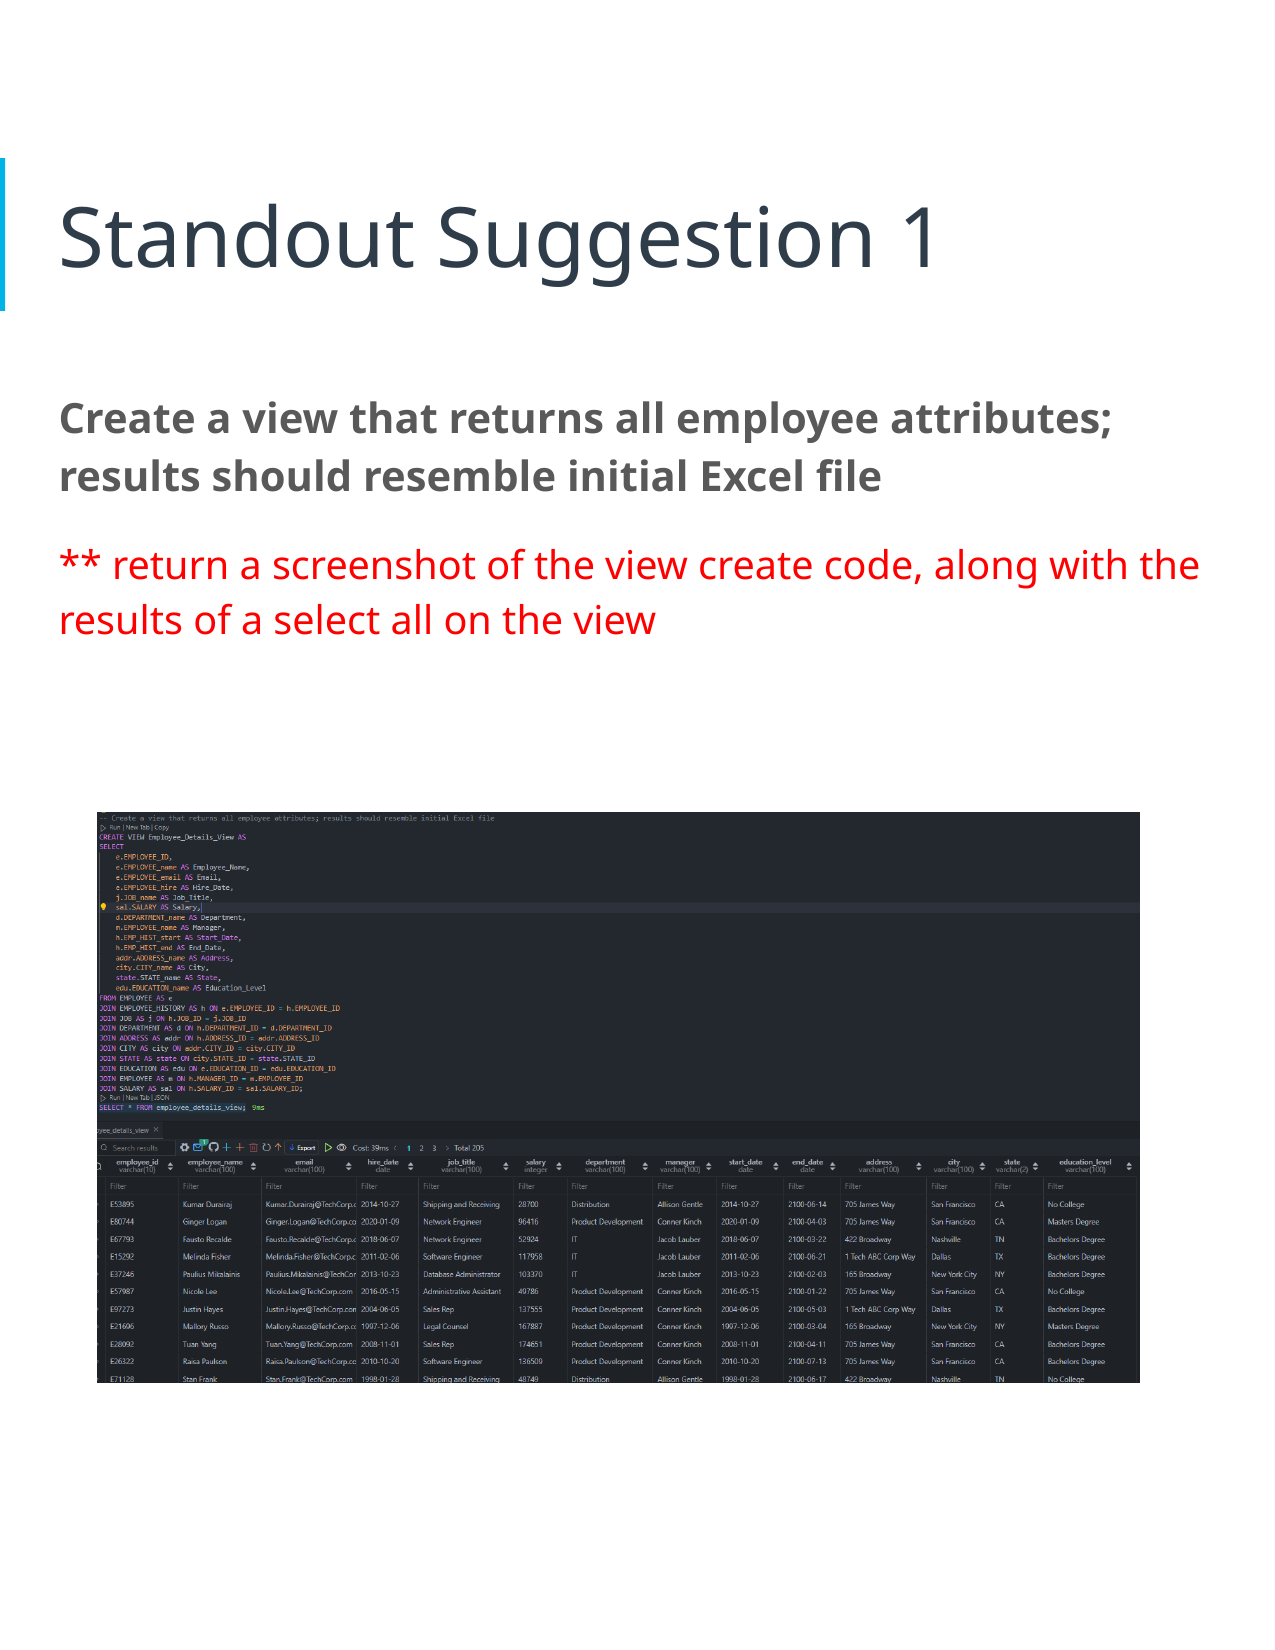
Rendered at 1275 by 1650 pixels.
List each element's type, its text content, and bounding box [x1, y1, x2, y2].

title Standout Suggestion 1 [43, 142, 1232, 327]
list Create a view that returns all employee attributes; results should resemble initial Excel file ** return a screenshot of the view create code, along with the results of a select all on the view [43, 369, 1232, 1639]
picture [97, 812, 1140, 1383]
